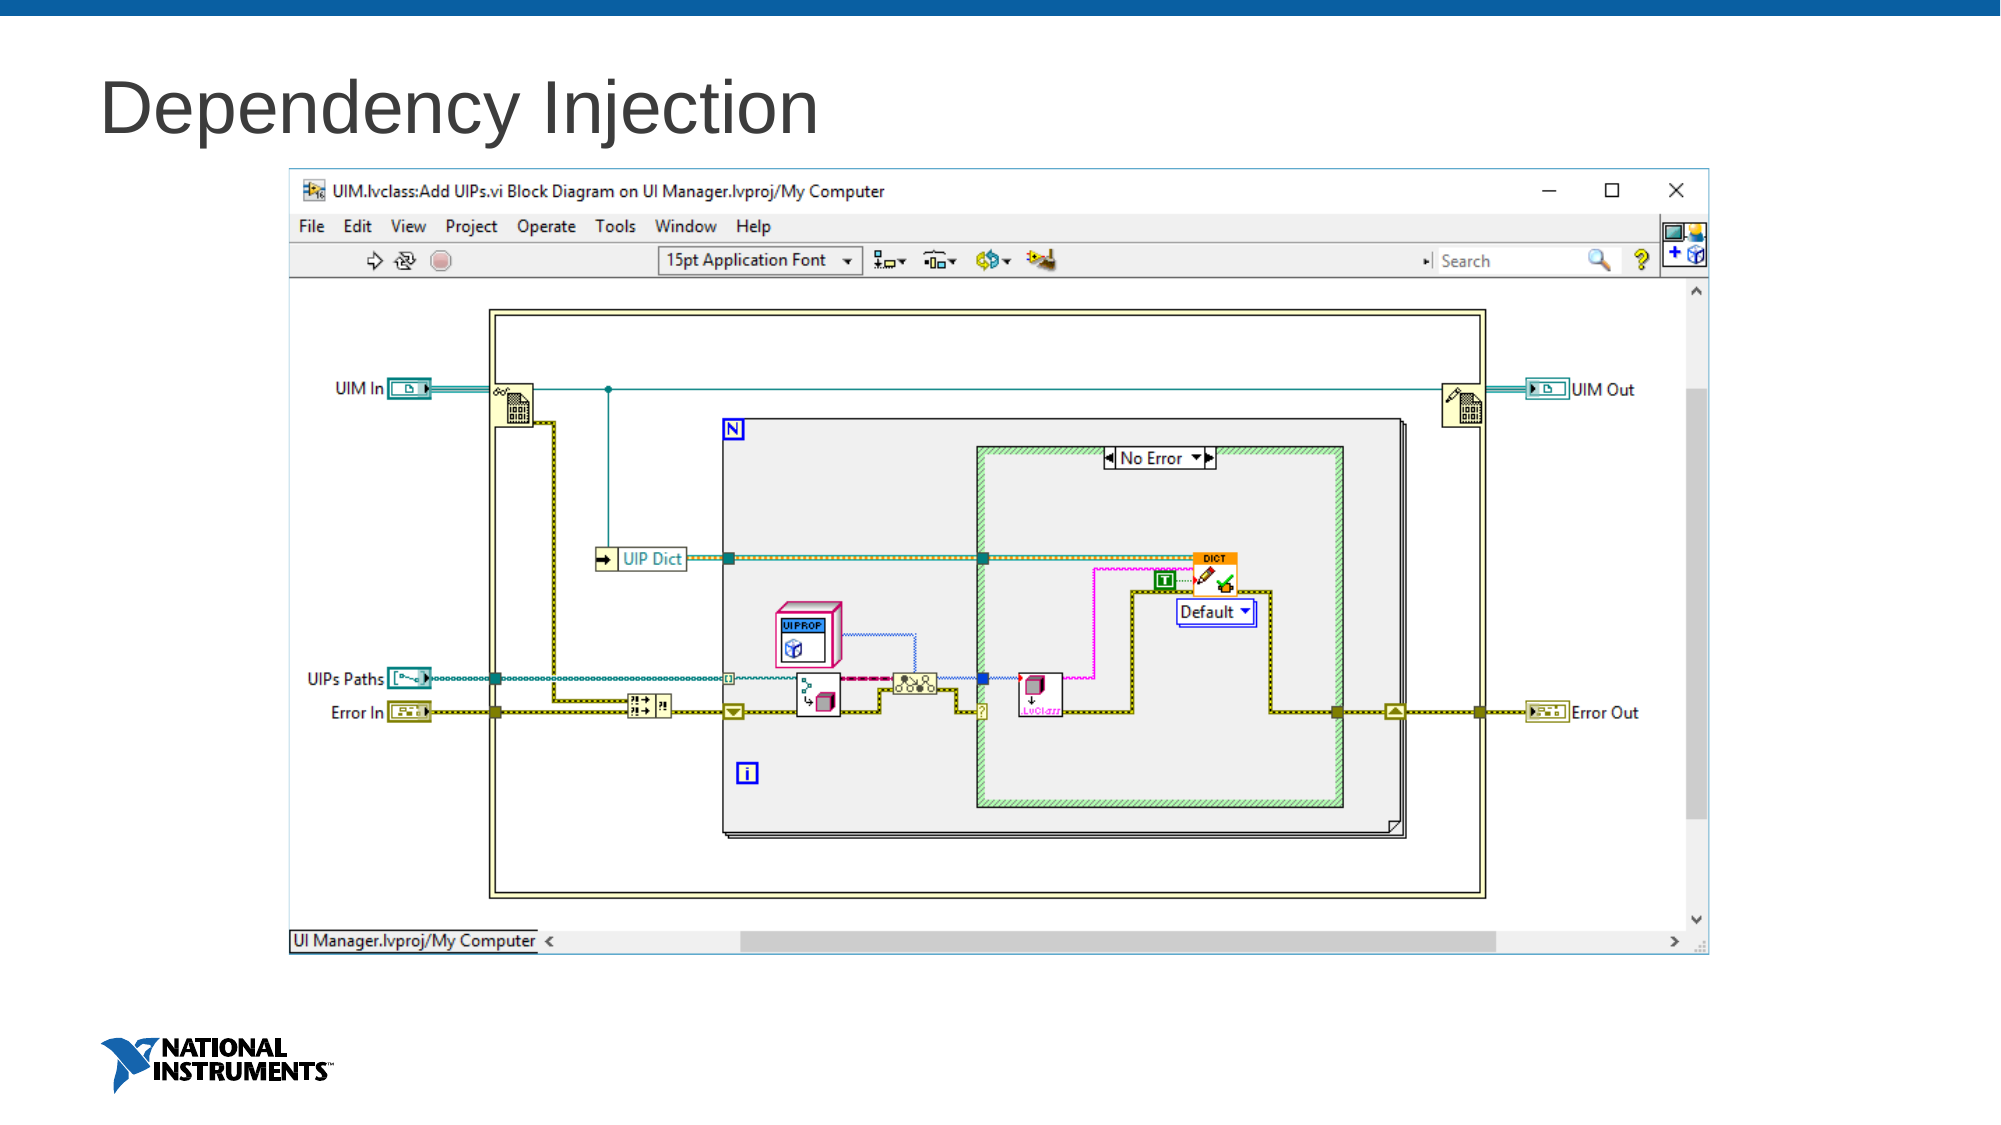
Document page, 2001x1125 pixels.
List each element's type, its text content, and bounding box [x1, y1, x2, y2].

title Dependency Injection [97, 58, 1903, 247]
text_box [288, 168, 1710, 955]
